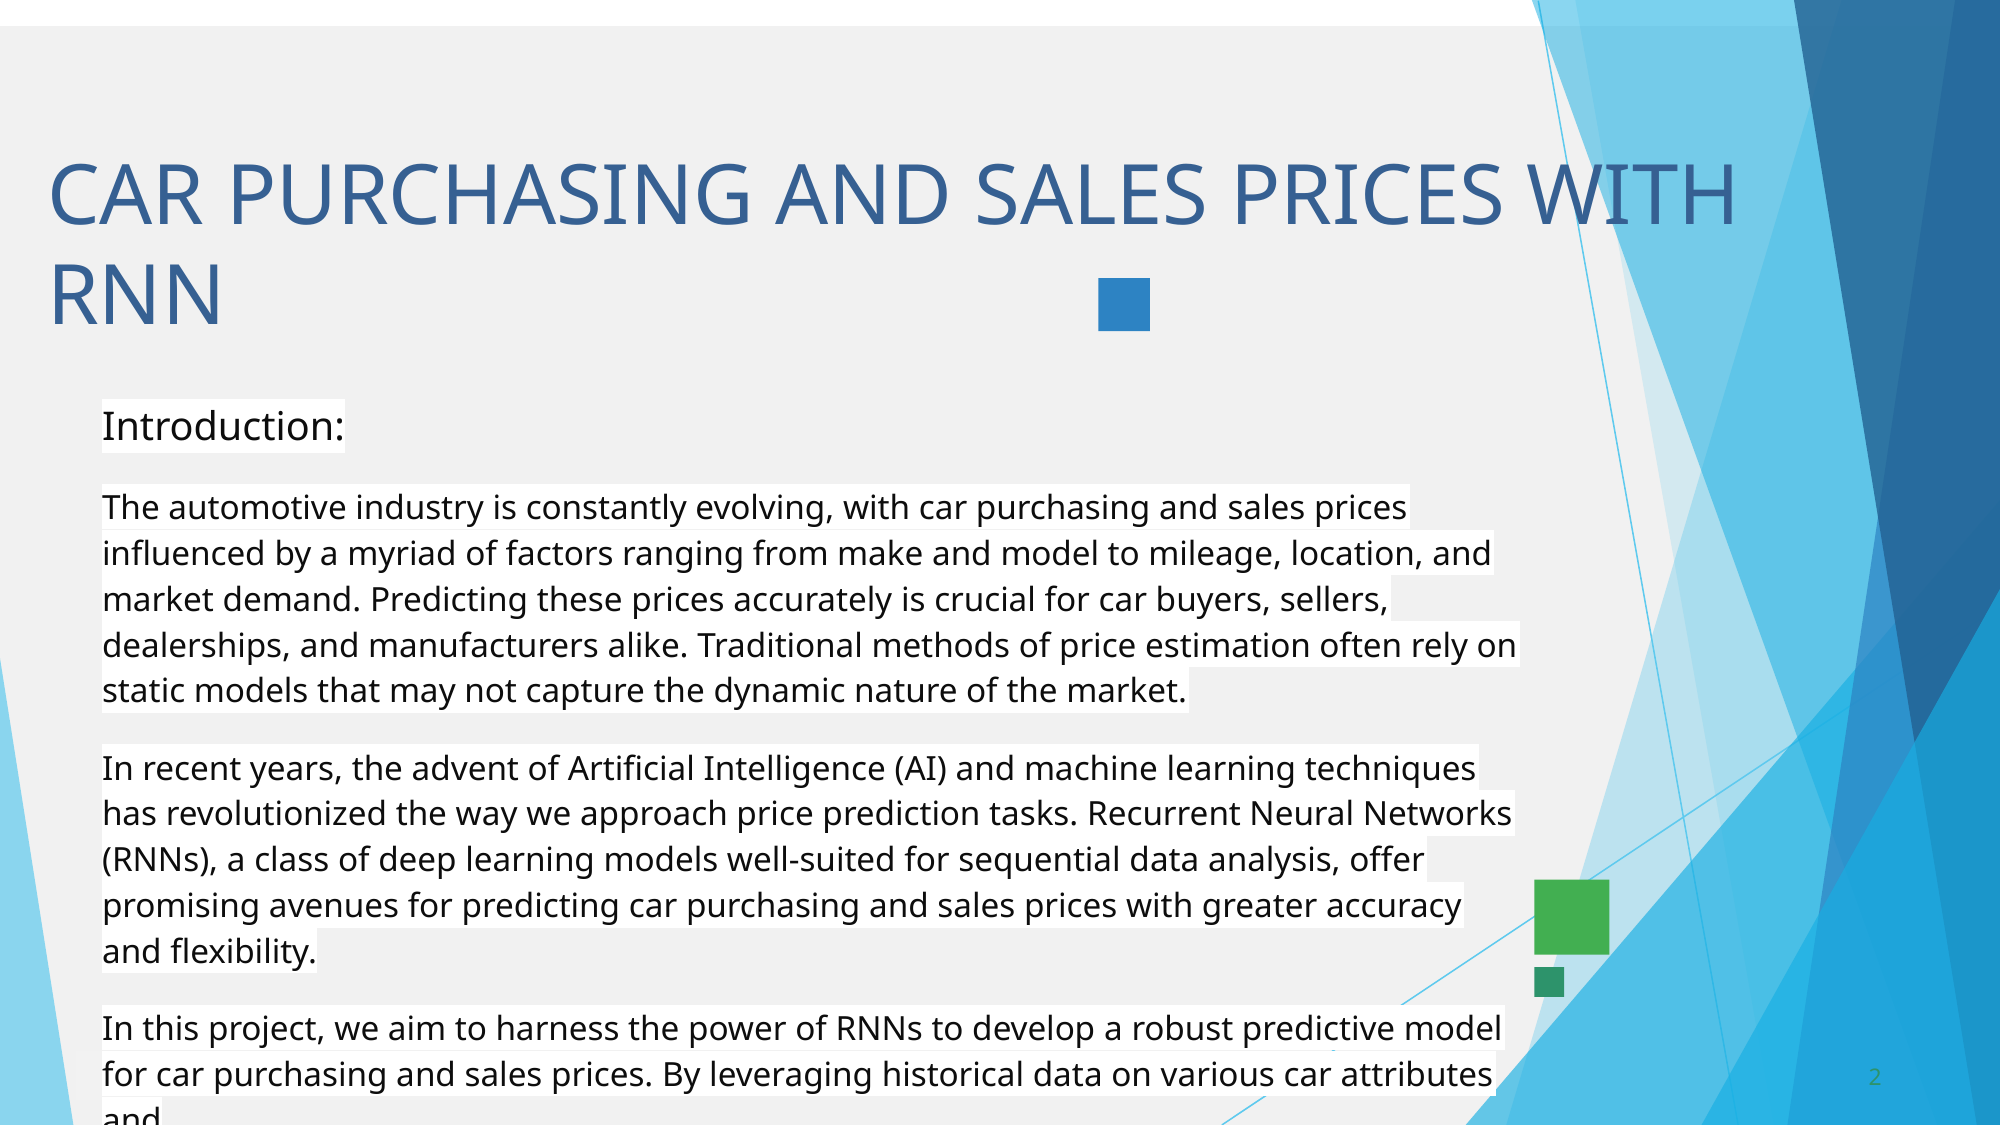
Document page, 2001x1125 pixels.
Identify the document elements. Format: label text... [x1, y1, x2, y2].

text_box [76, 1051, 685, 1101]
text_box Introduction: The automotive industry is constantly evolving, with car purchasing and sales prices influenced by a myriad of factors ranging from make and model to mileage, location, and market demand. Predicting these prices accurately is crucial for car buyers, sellers, dealerships, and manufacturers alike. Traditional methods of price estimation often rely on static models that may not capture the dynamic nature of the market. In recent years, the advent of Artificial Intelligence (AI) and machine learning techniques has revolutionized the way we approach price prediction tasks. Recurrent Neural Networks (RNNs), a class of deep learning models well-suited for sequential data analysis, offer promising avenues for predicting car purchasing and sales prices with greater accuracy and flexibility. In this project, we aim to harness the power of RNNs to develop a robust predictive model for car purchasing and sales prices. By leveraging historical data on various car attributes and [87, 326, 1216, 978]
title CAR PURCHASING AND SALES PRICES WITH RNN [15, 65, 1216, 342]
text_box [0, 658, 74, 1125]
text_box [1221, 0, 2000, 1125]
text_box [0, 26, 1216, 1125]
